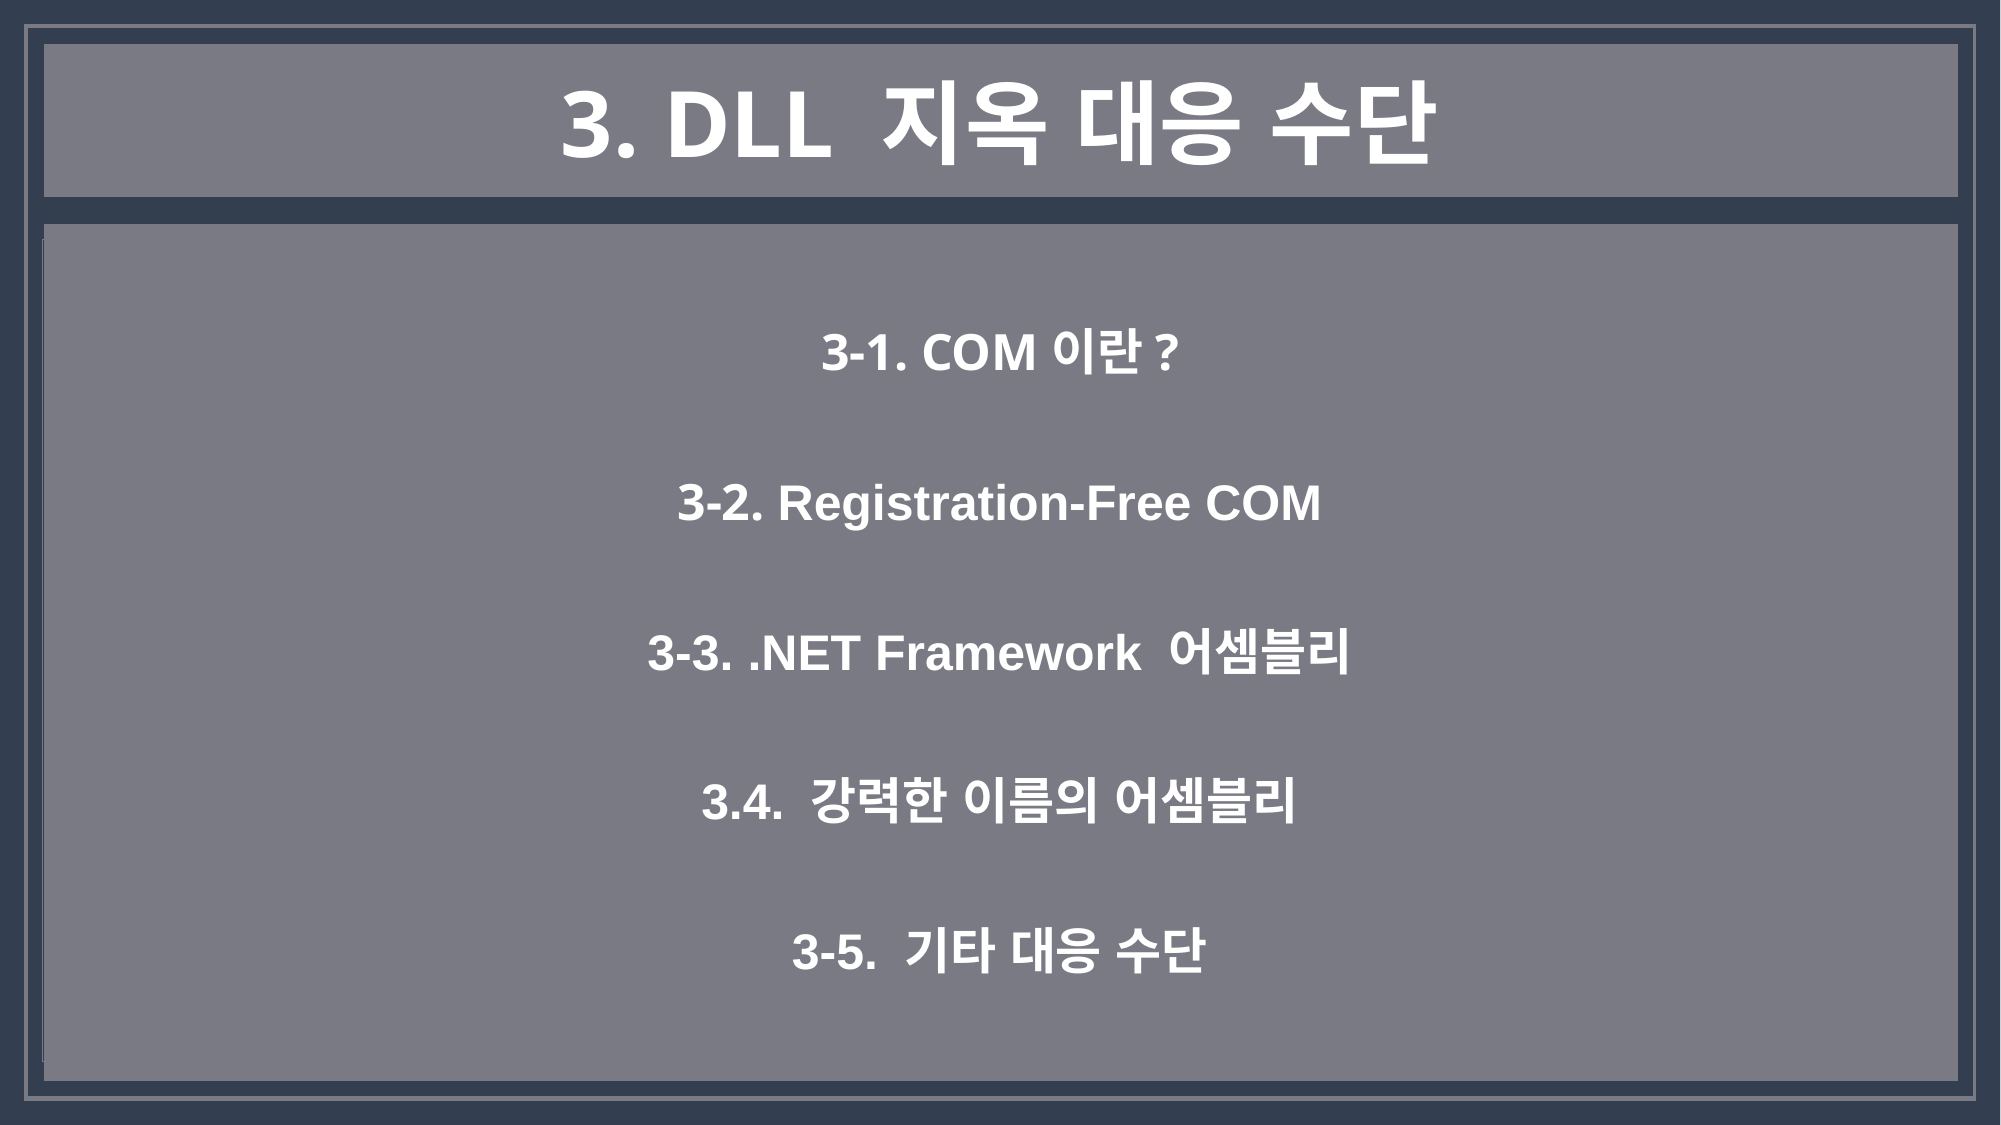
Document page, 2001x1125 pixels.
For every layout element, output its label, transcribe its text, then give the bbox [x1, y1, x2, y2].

title 3. DLL 지옥 대응 수단 [249, 45, 1750, 210]
subtitle 3-1. COM이란? 3-2. Registration-Free COM 3-3. .NET Framework 어셈블리 3.4. 강력한 이름의 어셈블리 3-5. 기타 대응 수단 [42, 239, 1958, 1062]
